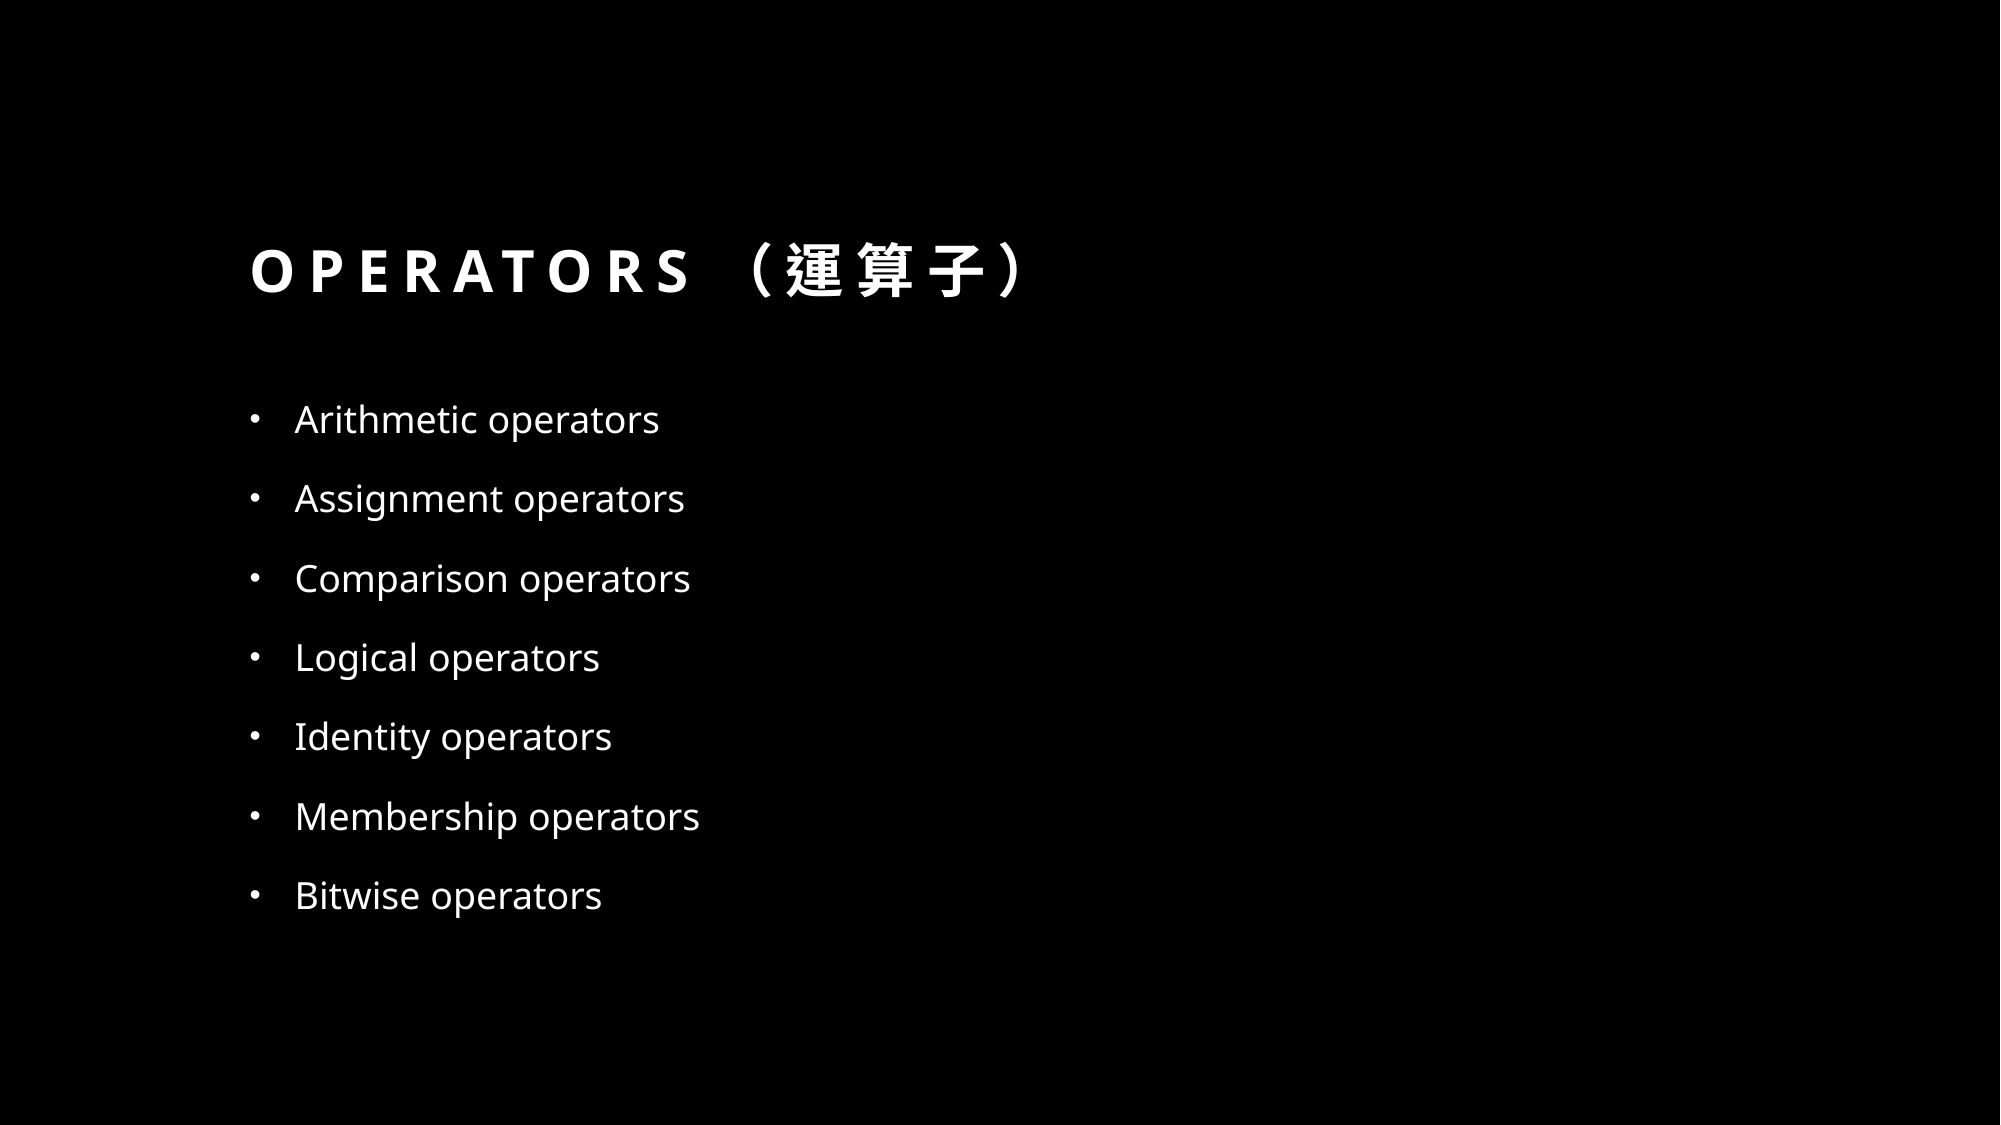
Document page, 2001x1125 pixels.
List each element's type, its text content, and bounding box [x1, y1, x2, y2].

list Arithmetic operators Assignment operators Comparison operators Logical operators Identity operators Membership operators Bitwise operators [234, 375, 1750, 1000]
title Operators（運算子） [234, 171, 1750, 313]
